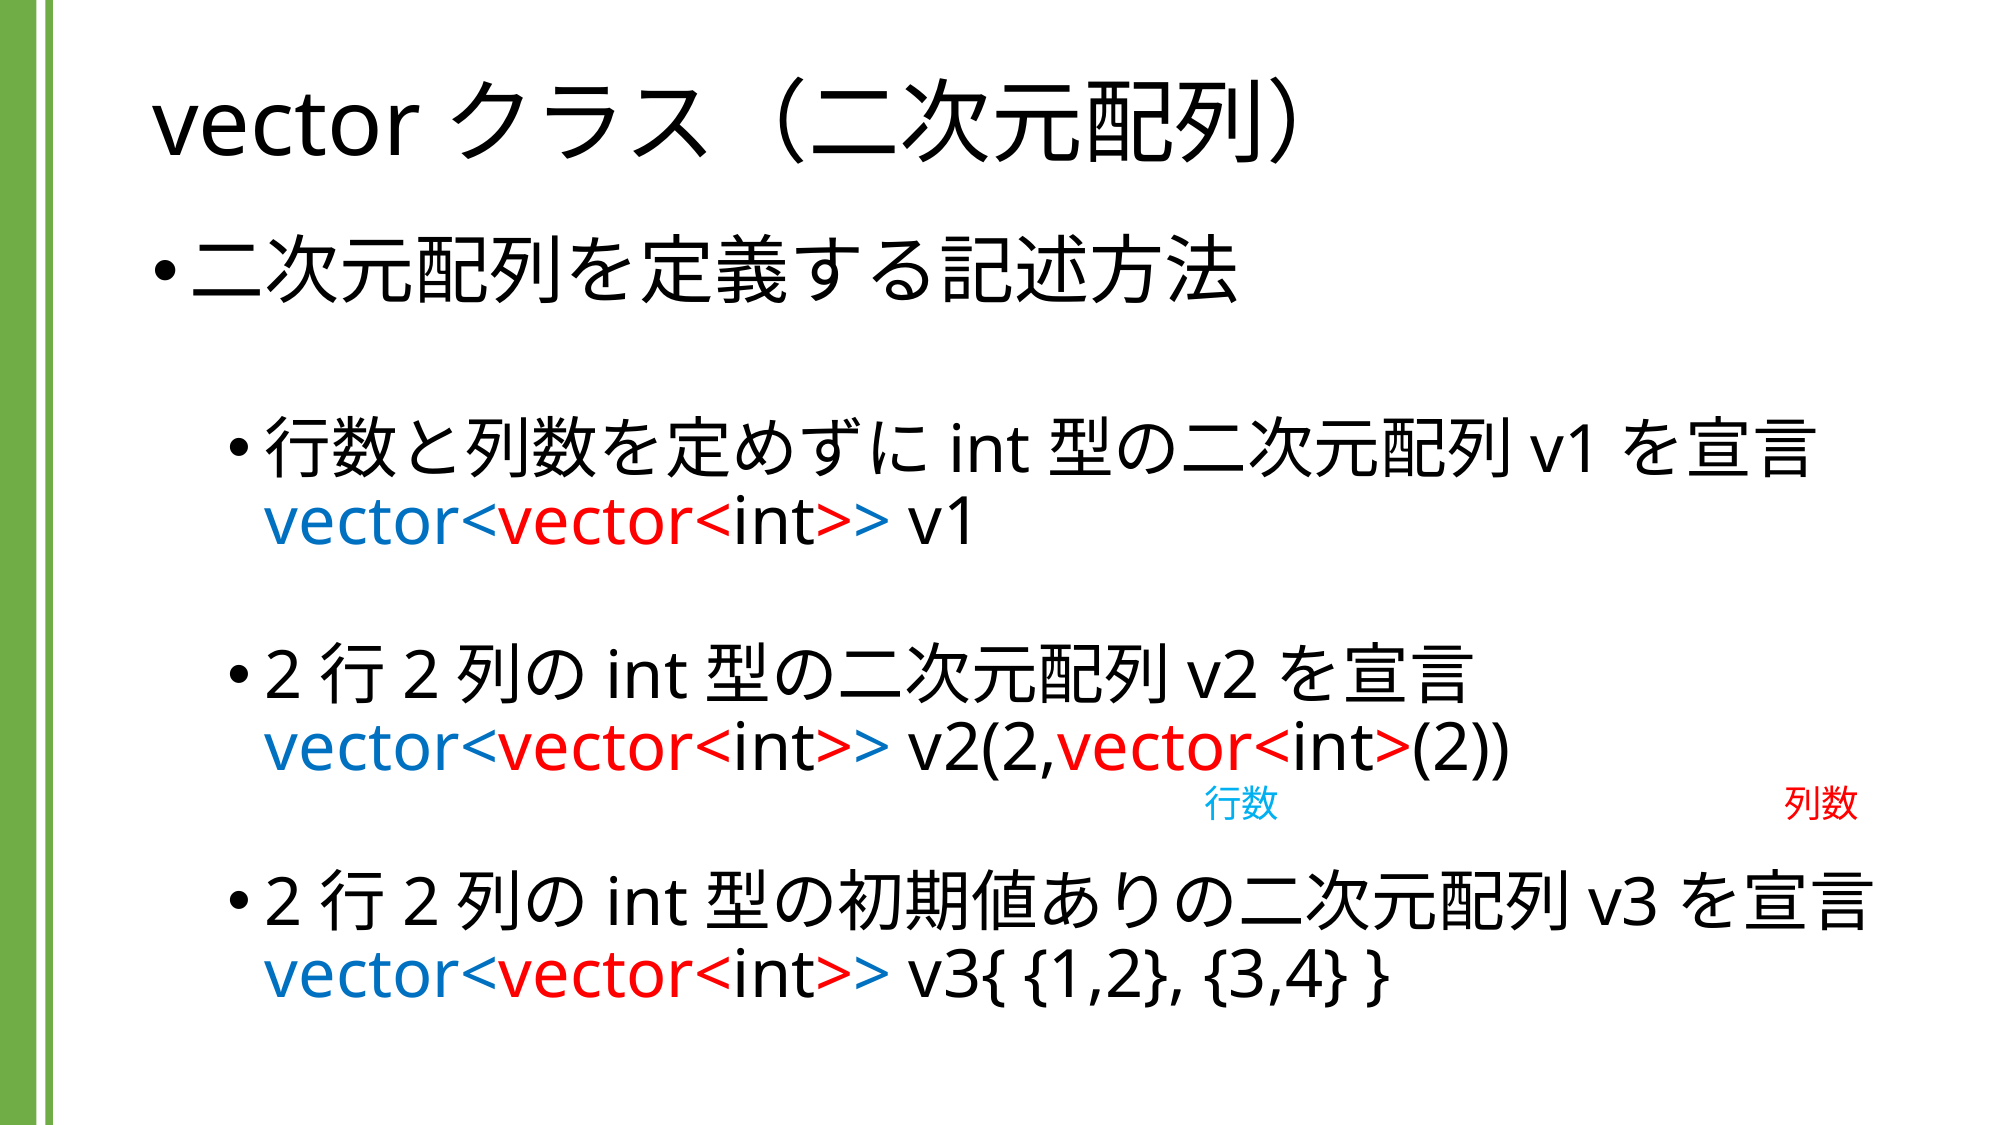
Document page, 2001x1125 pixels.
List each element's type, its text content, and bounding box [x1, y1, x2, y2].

text_box 行数 [1189, 772, 1295, 832]
list 二次元配列を定義する記述方法 行数と列数を定めずにint型の二次元配列v1を宣言 vector<vector<int>> v1 2行2列のint型の二次元配列v2を宣言 vector<vector<int>> v2(2,vector<int>(2)) 2行2列のint型の初期値ありの二次元配列v3を宣言 vector<vector<int>> v3{ {1,2}, {3,4} } [137, 225, 1981, 1043]
text_box 列数 [1769, 772, 1875, 832]
title vectorクラス（二次元配列） [137, 59, 1863, 191]
